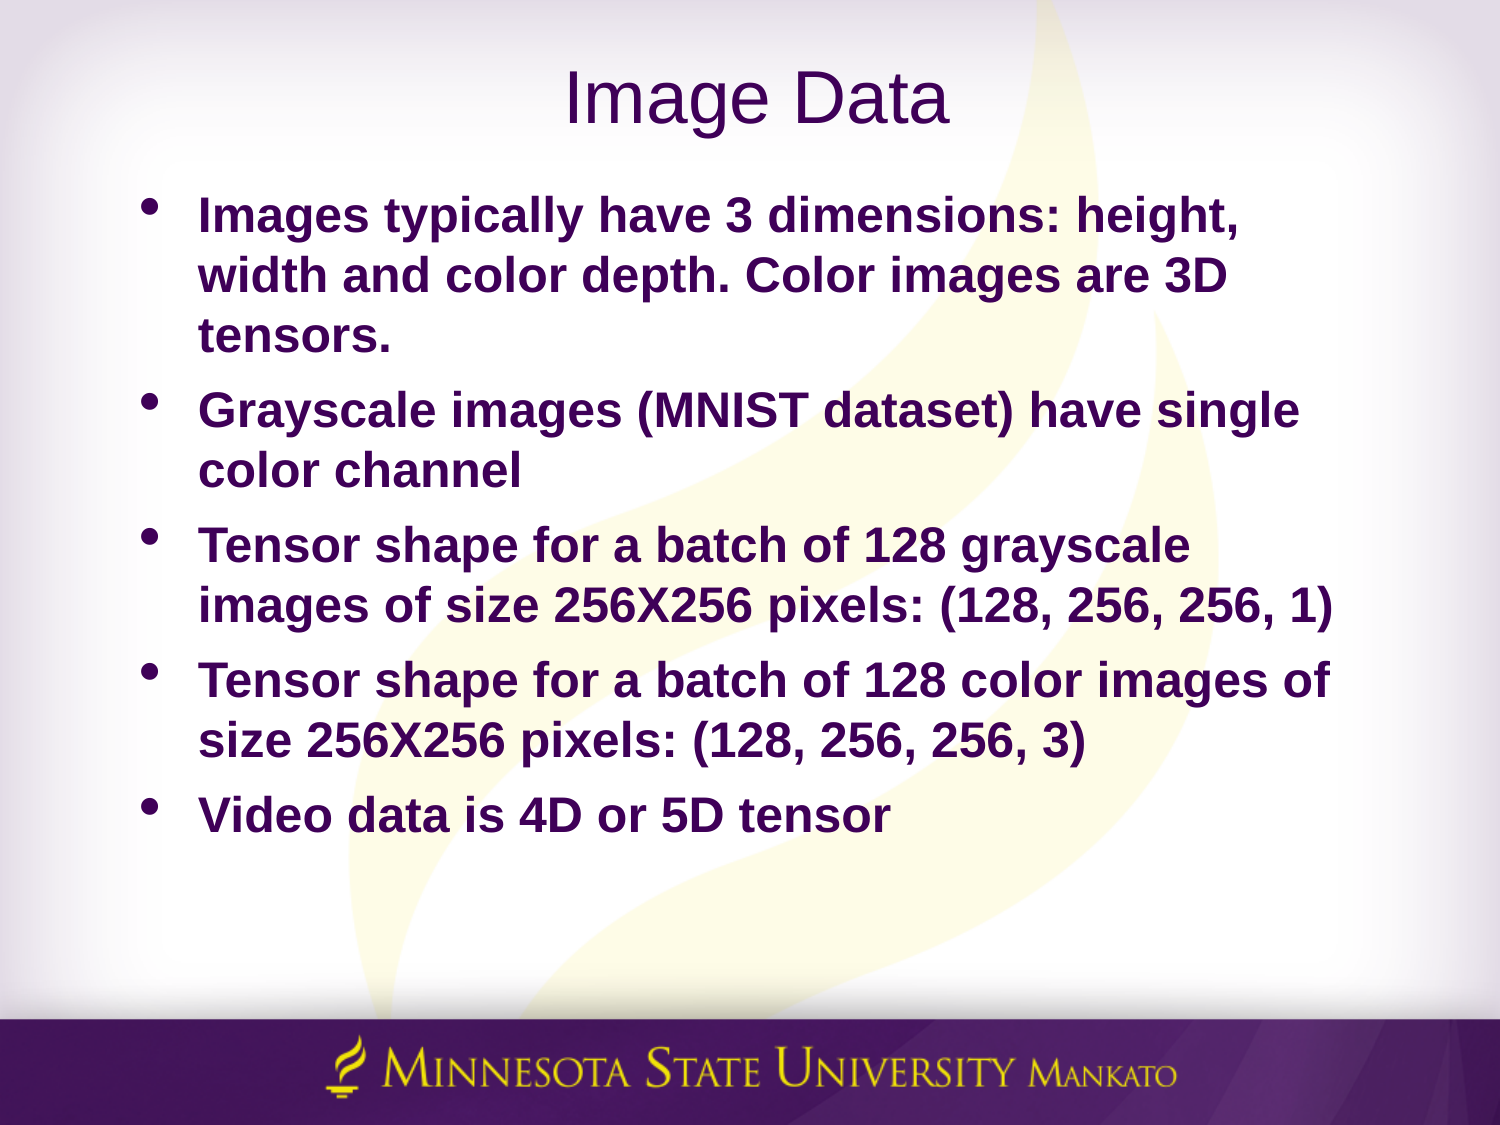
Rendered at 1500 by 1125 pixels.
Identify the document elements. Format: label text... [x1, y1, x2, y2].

list Images typically have 3 dimensions: height, width and color depth. Color images are 3D tensors. Grayscale images (MNIST dataset) have single color channel Tensor shape for a batch of 128 grayscale images of size 256X256 pixels: (128, 256, 256, 1) Tensor shape for a batch of 128 color images of size 256X256 pixels: (128, 256, 256, 3) Video data is 4D or 5D tensor [126, 174, 1388, 925]
picture [0, 0, 1500, 1125]
title Image Data [126, 62, 1388, 125]
